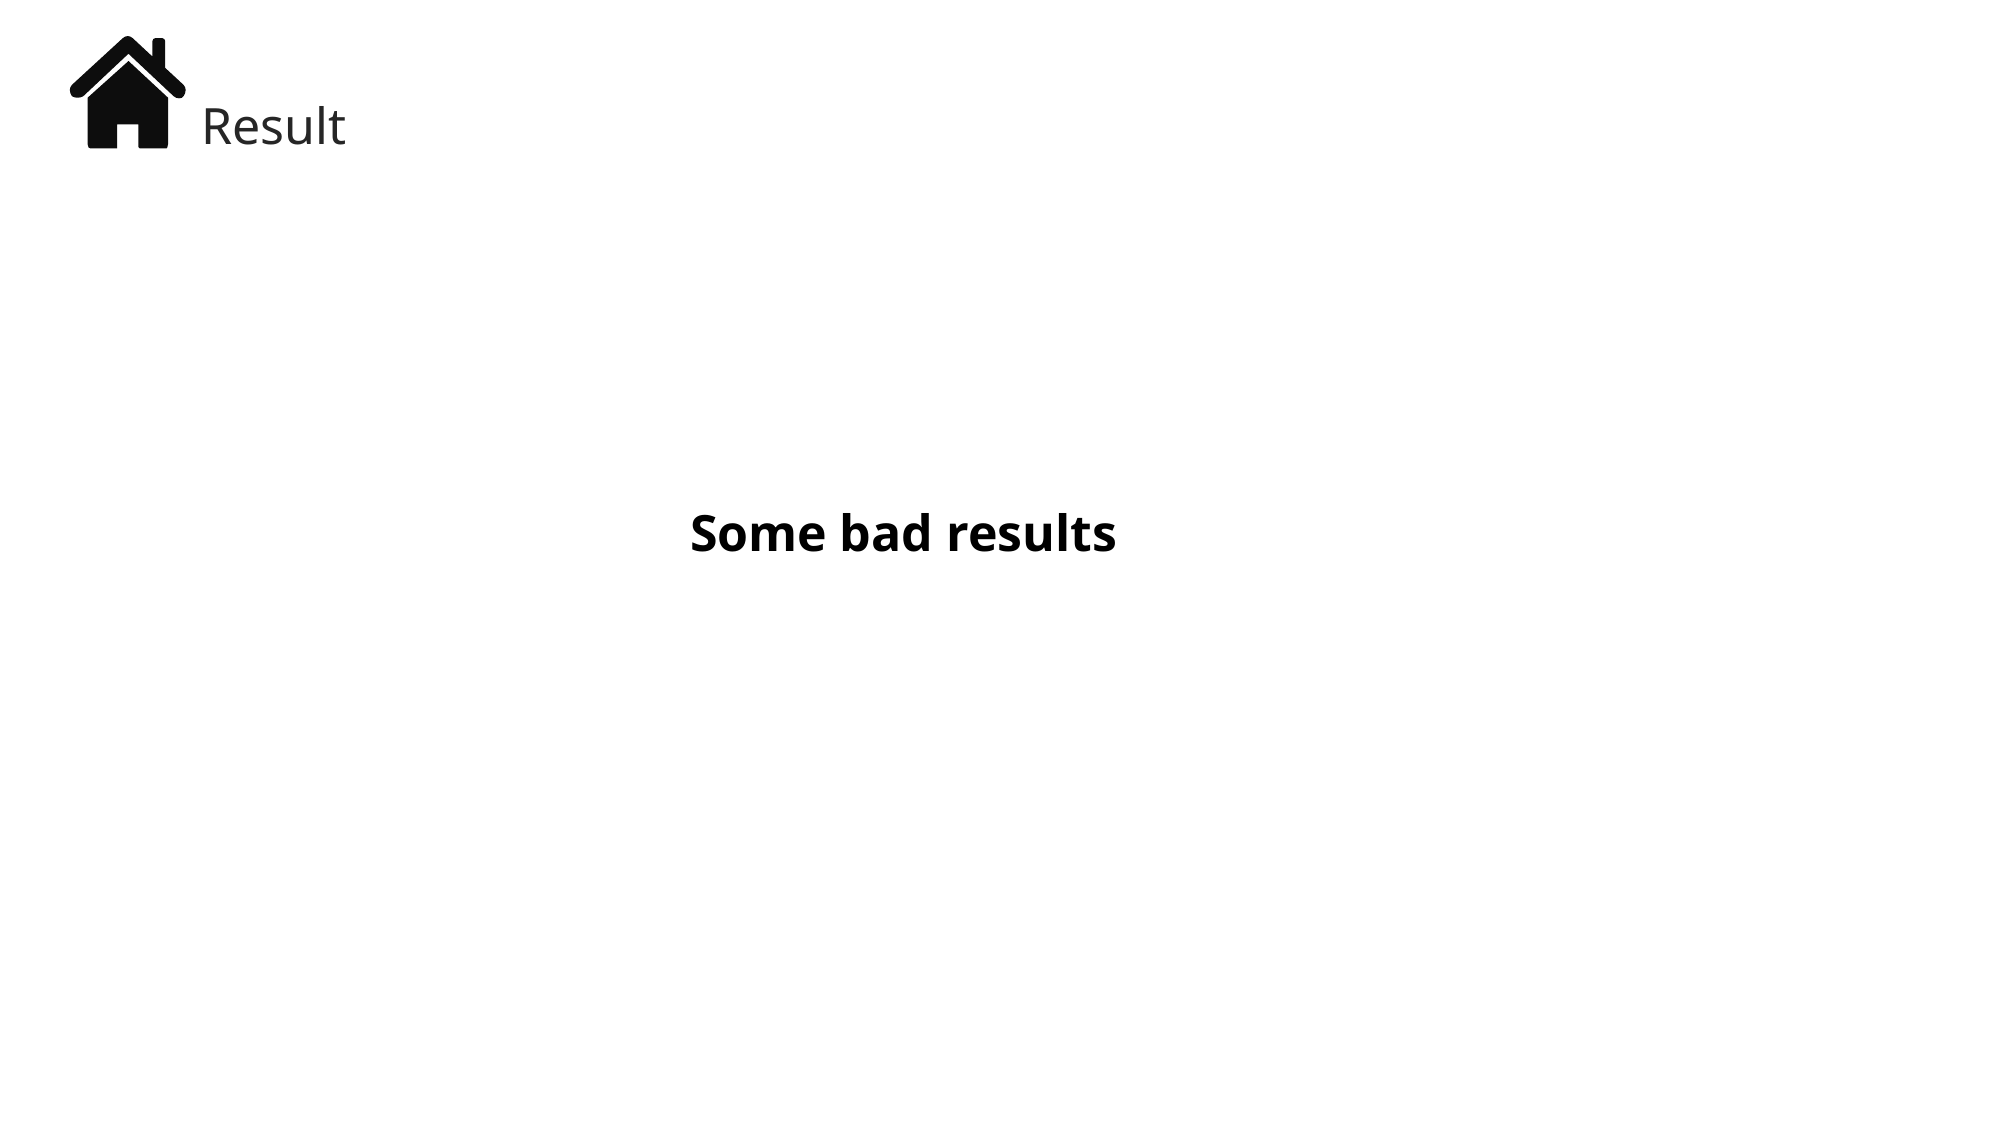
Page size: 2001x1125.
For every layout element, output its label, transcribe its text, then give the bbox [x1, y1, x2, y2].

text_box Some bad results [675, 494, 1325, 569]
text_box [51, 18, 204, 171]
text_box Result [204, 86, 719, 162]
